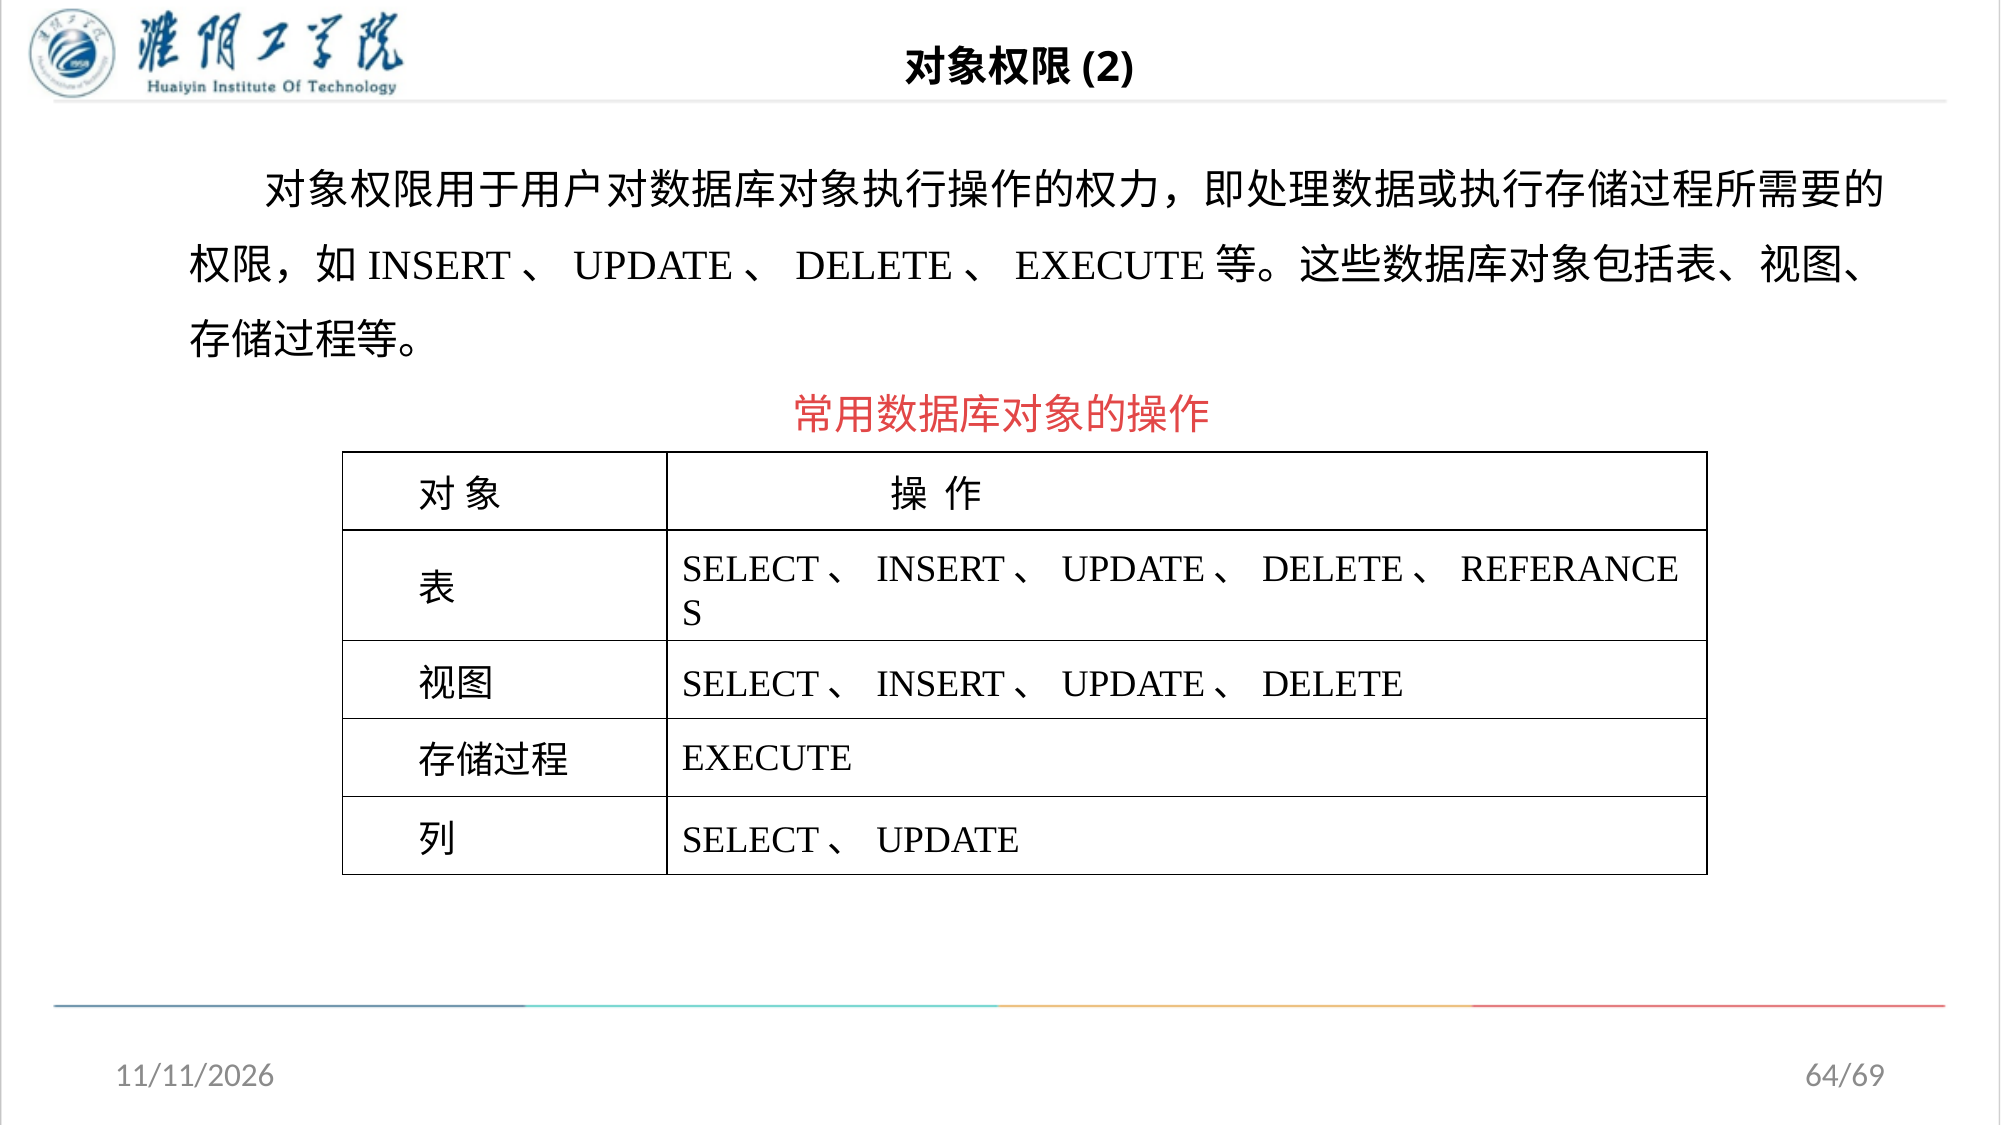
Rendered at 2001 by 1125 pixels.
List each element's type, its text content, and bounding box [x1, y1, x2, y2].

slide_number 64/69 [1433, 1042, 1900, 1103]
table_cell 存储过程 [343, 719, 666, 796]
table_cell SELECT、INSERT、UPDATE、DELETE、REFERANCES [668, 531, 1706, 640]
picture [0, 0, 2001, 1125]
table_cell SELECT、INSERT、UPDATE、DELETE [668, 641, 1706, 718]
table_cell EXECUTE [668, 719, 1706, 796]
table_header 对 象 [343, 453, 666, 529]
title 对象权限(2) [385, 0, 1665, 130]
table_cell 表 [343, 531, 666, 640]
list 对象权限用于用户对数据库对象执行操作的权力，即处理数据或执行存储过程所需要的权限，如INSERT、UPDATE、DELETE、EXECUTE等。这些数据库对象包括表、视图、存储过程等。 常用数据库对象的操作 [99, 130, 1900, 911]
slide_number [99, 1042, 567, 1103]
table_cell 列 [343, 797, 666, 874]
table_header 操 作 [668, 453, 1706, 529]
table_cell SELECT、UPDATE [668, 797, 1706, 874]
table_cell 视图 [343, 641, 666, 718]
